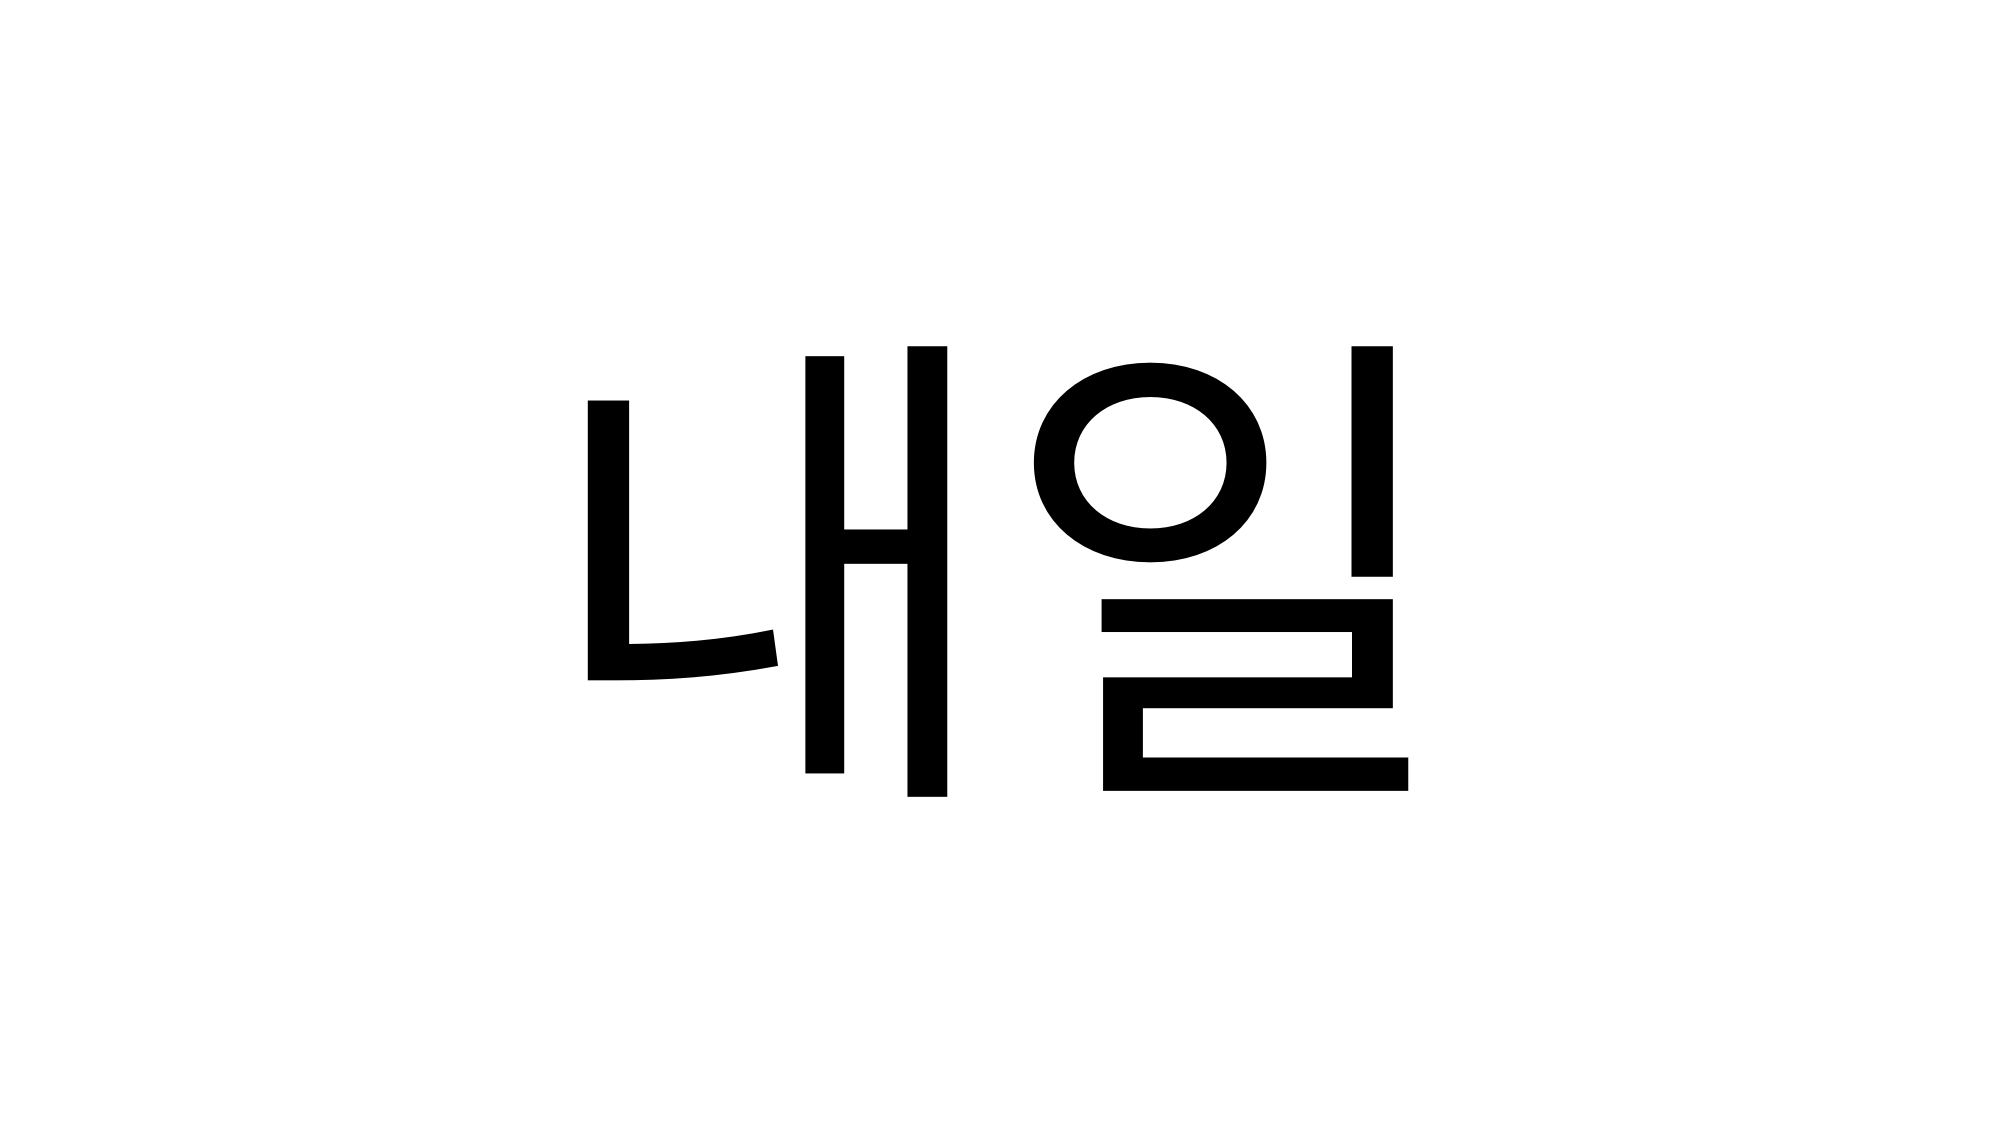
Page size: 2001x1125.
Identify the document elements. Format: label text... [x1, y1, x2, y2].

text_box 내일 [526, 253, 1474, 866]
